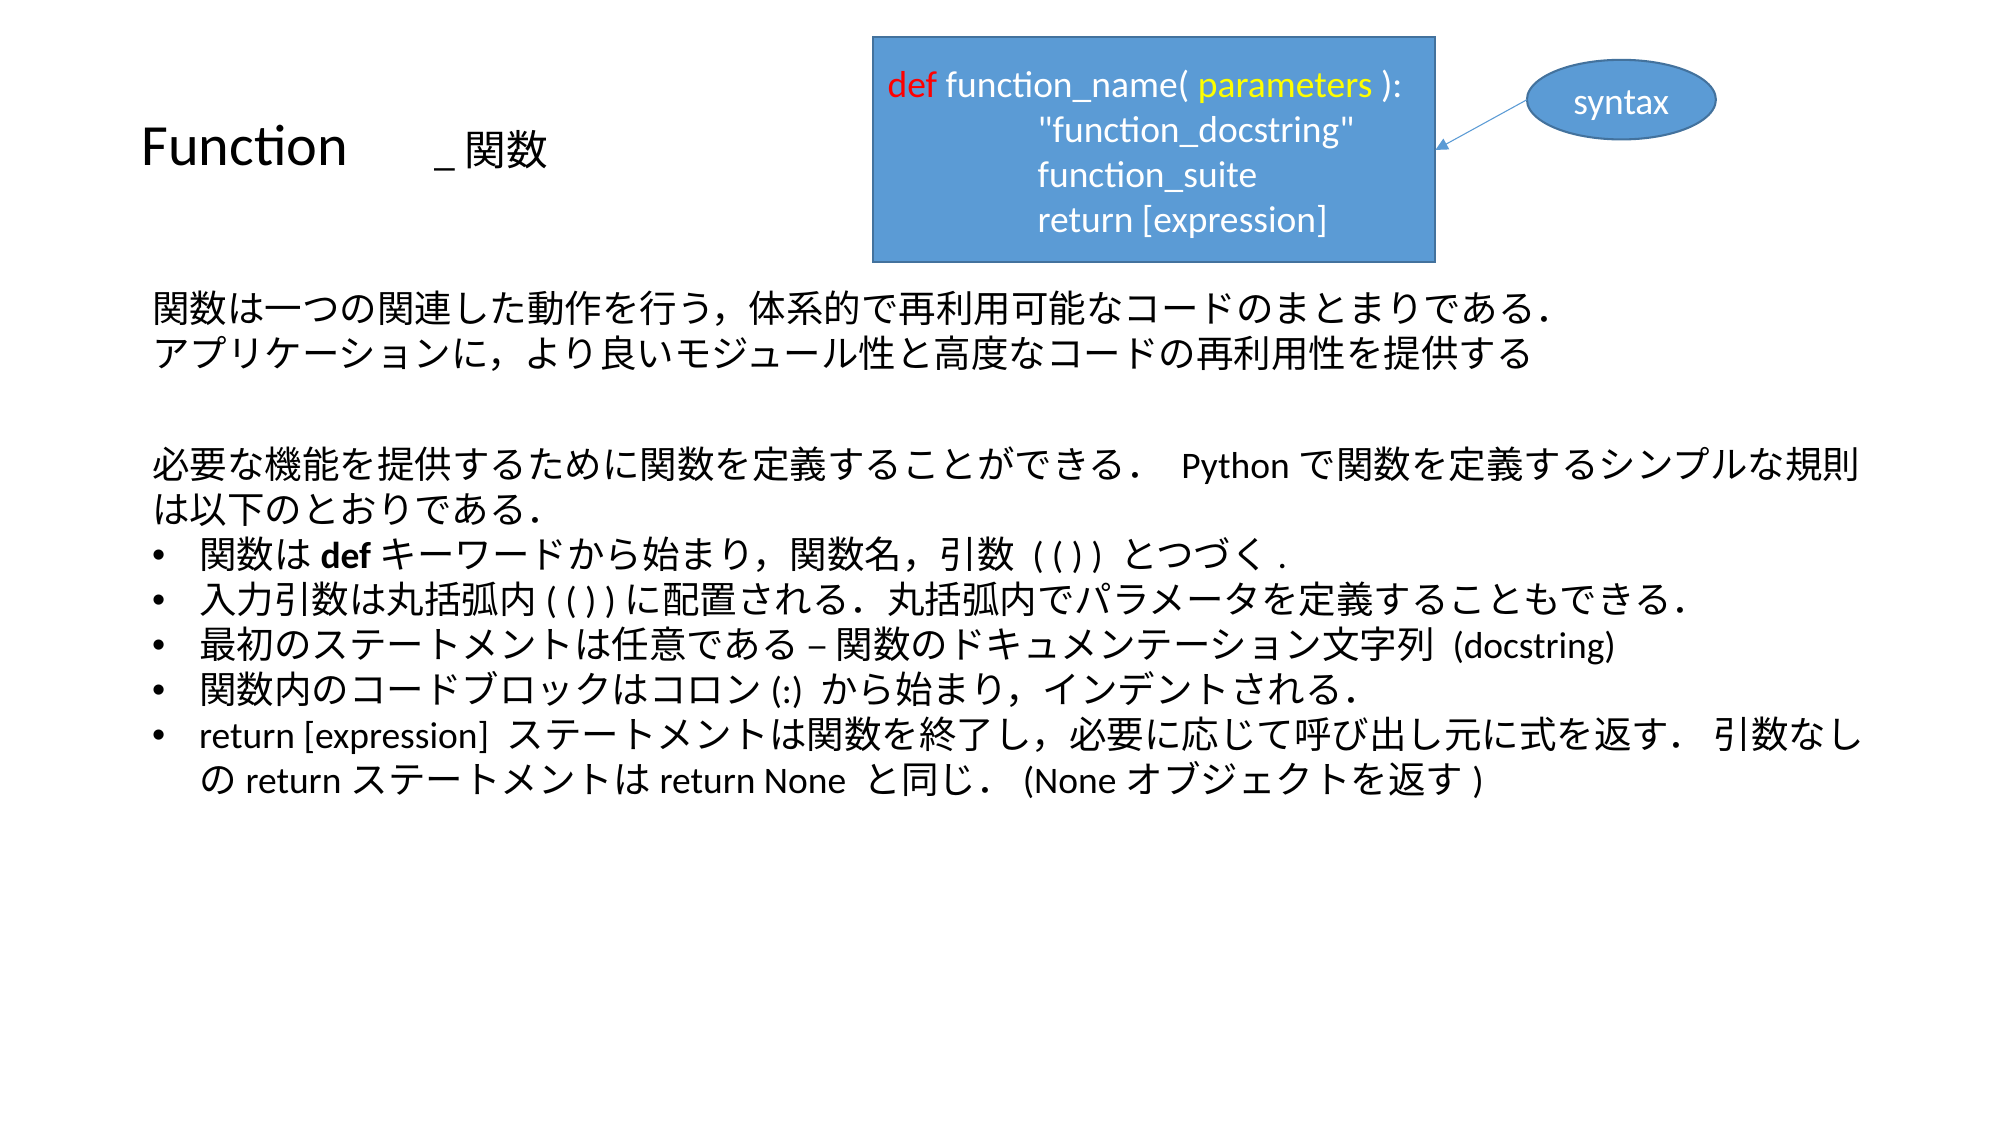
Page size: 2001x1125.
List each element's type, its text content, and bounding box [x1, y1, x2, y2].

text_box 関数は一つの関連した動作を行う，体系的で再利用可能なコードのまとまりである． アプリケーションに，より良いモジュール性と高度なコードの再利用性を提供する [137, 277, 1782, 382]
text_box Function _関数 [126, 99, 564, 185]
text_box 必要な機能を提供するために関数を定義することができる． Pythonで関数を定義するシンプルな規則は以下のとおりである． 関数はdefキーワードから始まり，関数名，引数 ( ( ) ) とつづく. 入力引数は丸括弧内( ( ) )に配置される．丸括弧内でパラメータを定義することもできる． 最初のステートメントは任意である – 関数のドキュメンテーション文字列 (docstring) 関数内のコードブロックはコロン(:) から始まり，インデントされる． return [expression] ステートメントは関数を終了し，必要に応じて呼び出し元に式を返す． 引数なしのreturnステートメントはreturn None と同じ．(Noneオブジェクトを返す) [137, 434, 1912, 809]
text_box def function_name( parameters ): "function_docstring" function_suite return [expression] [872, 36, 1436, 263]
text_box syntax [1525, 58, 1717, 141]
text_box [1435, 99, 1527, 150]
